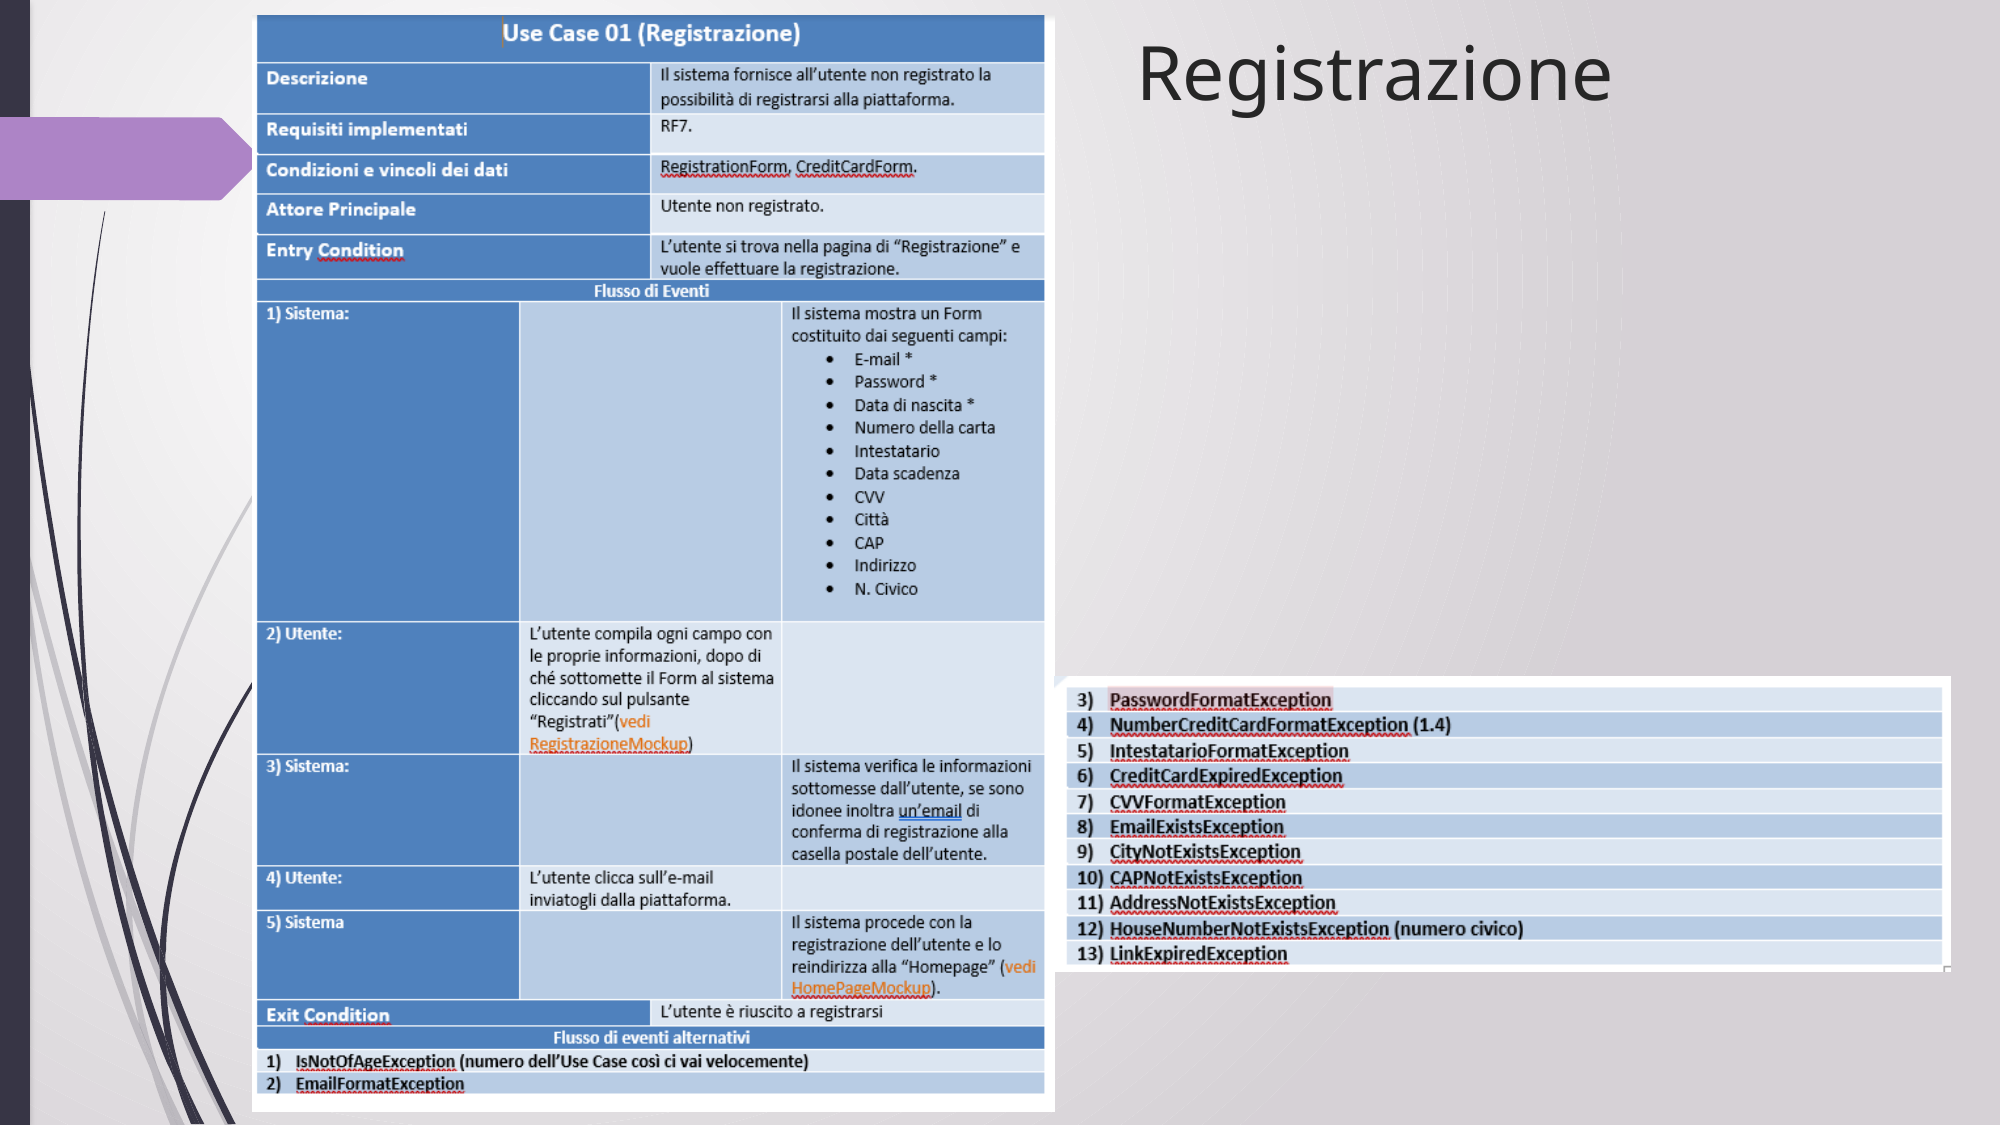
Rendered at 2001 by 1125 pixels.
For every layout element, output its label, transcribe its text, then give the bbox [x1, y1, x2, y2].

picture [251, 15, 1951, 1112]
title Registrazione [1121, 17, 1882, 228]
